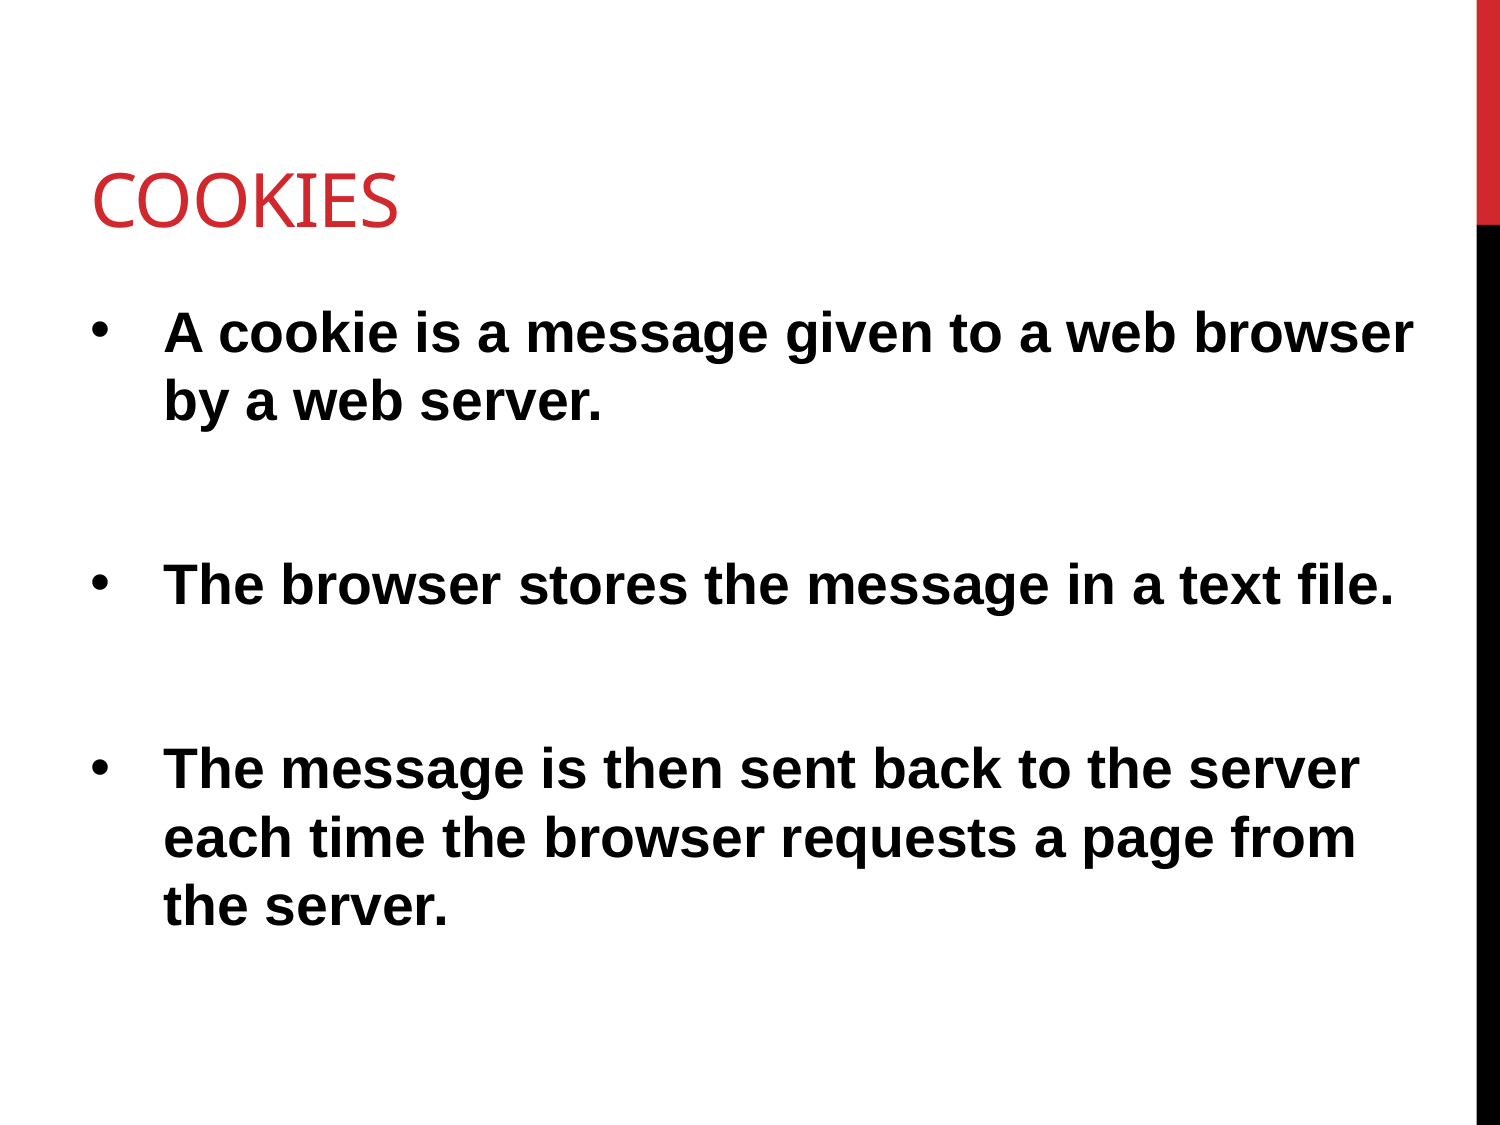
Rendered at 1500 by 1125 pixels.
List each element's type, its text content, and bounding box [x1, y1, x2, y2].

title Cookies [75, 25, 1025, 250]
list A cookie is a message given to a web browser by a web server. The browser stores the message in a text file. The message is then sent back to the server each time the browser requests a page from the server. [75, 287, 1433, 1005]
